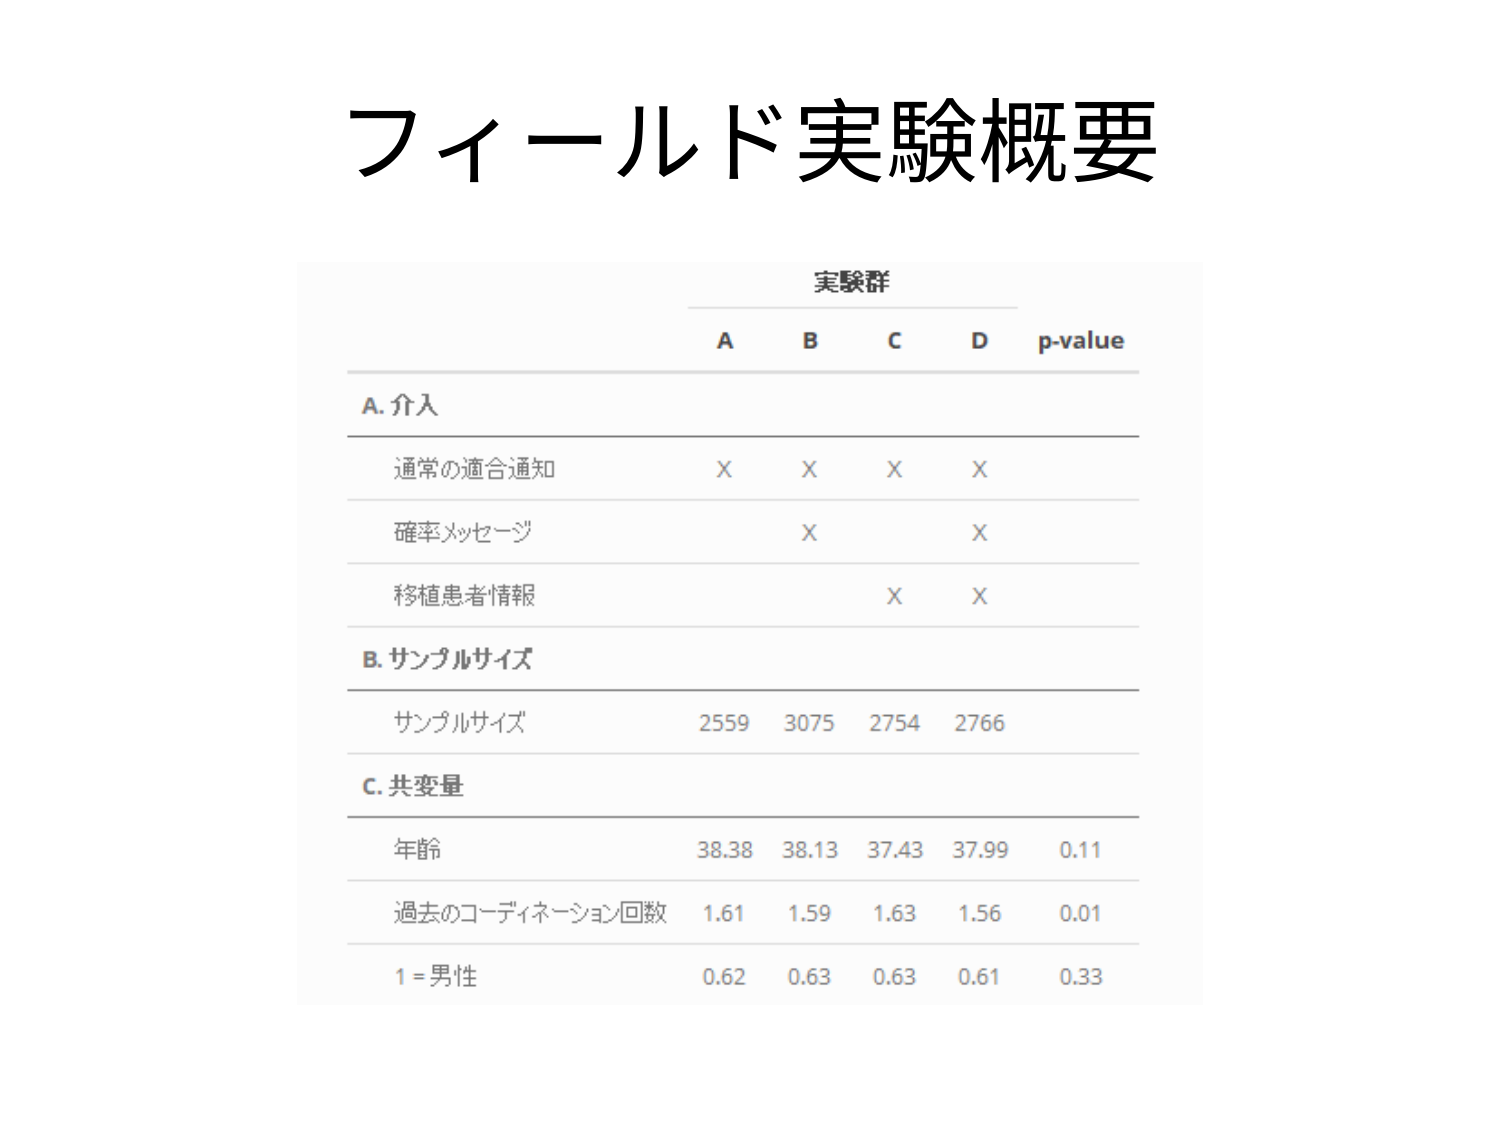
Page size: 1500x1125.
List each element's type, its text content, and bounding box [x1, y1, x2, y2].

picture [297, 262, 1203, 1005]
title フィールド実験概要 [75, 45, 1425, 233]
